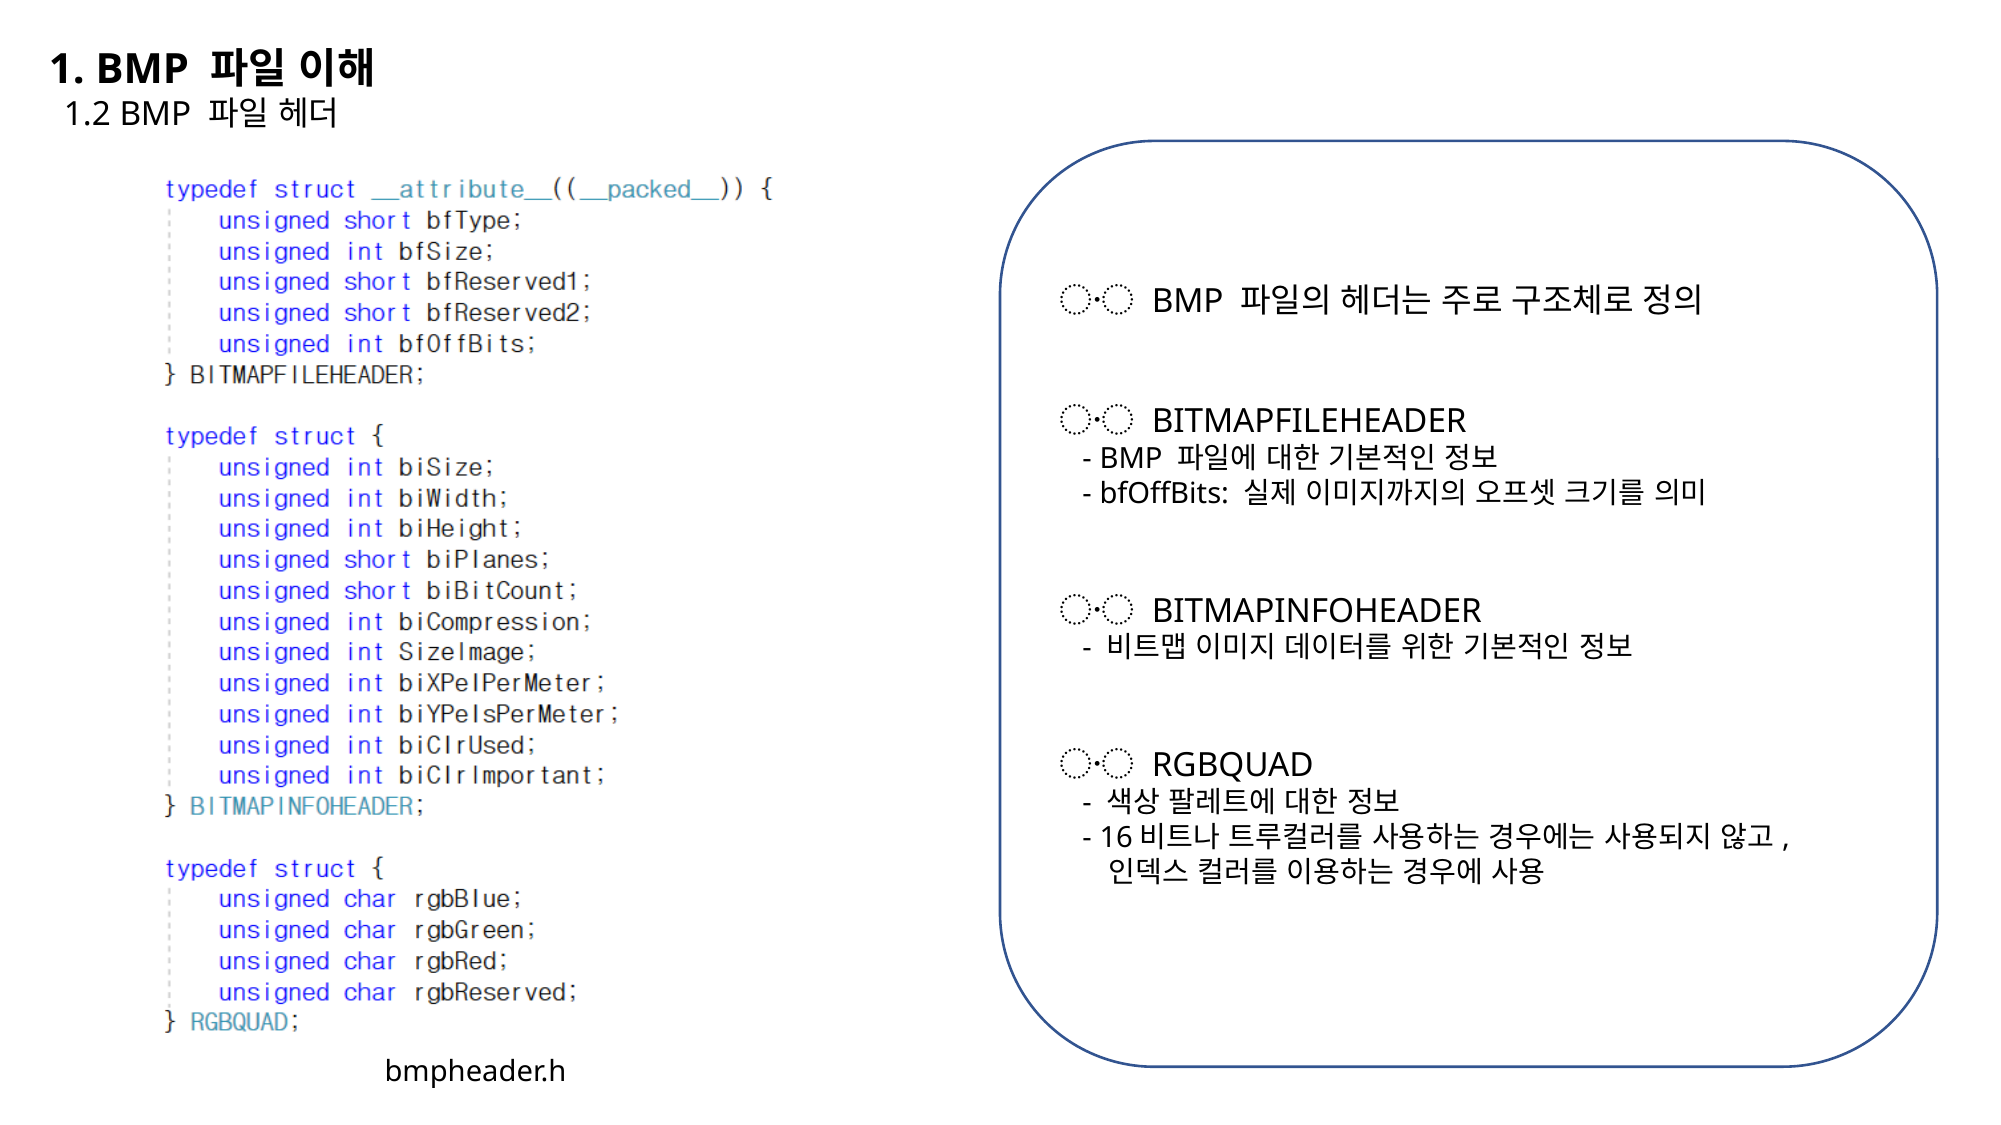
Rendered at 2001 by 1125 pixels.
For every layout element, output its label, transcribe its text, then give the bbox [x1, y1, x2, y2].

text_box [160, 163, 791, 1096]
text_box 1. BMP 파일 이해 1.2 BMP 파일 헤더 [34, 34, 582, 140]
text_box 〮 BMP 파일의 헤더는 주로 구조체로 정의 〮 BITMAPFILEHEADER - BMP 파일에 대한 기본적인 정보 - bfOffBits: 실제 이미지까지의 오프셋 크기를 의미 〮 BITMAPINFOHEADER - 비트맵 이미지 데이터를 위한 기본적인 정보 〮 RGBQUAD - 색상 팔레트에 대한 정보 - 16비트나 트루컬러를 사용하는 경우에는 사용되지 않고, 인덱스 컬러를 이용하는 경우에 사용 [998, 139, 1939, 1068]
